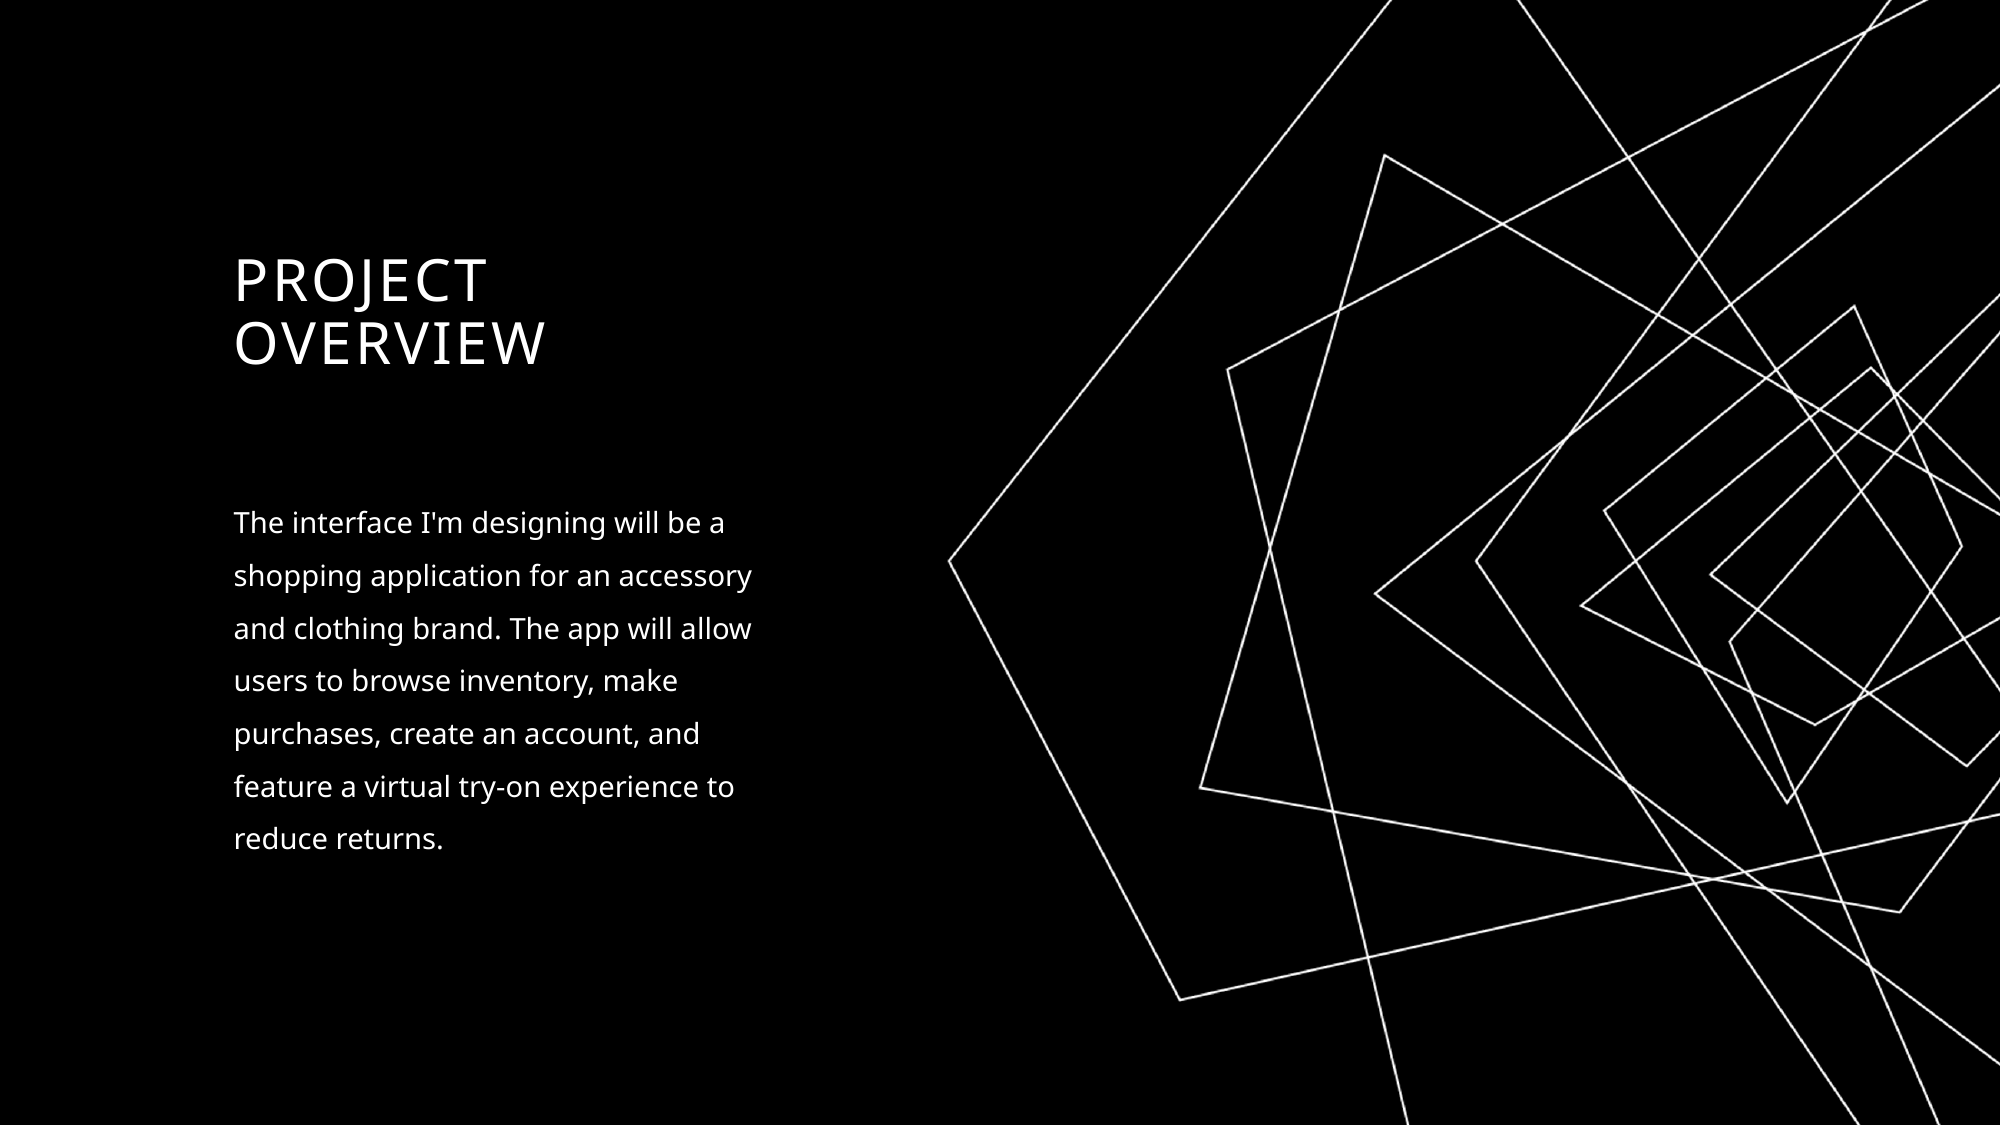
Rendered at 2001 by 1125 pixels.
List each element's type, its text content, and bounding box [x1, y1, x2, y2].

title Project overview [218, 167, 694, 385]
list The interface I'm designing will be a shopping application for an accessory and clothing brand. The app will allow users to browse inventory, make purchases, create an account, and feature a virtual try-on experience to reduce returns. [218, 479, 791, 970]
picture [900, 0, 2000, 1125]
